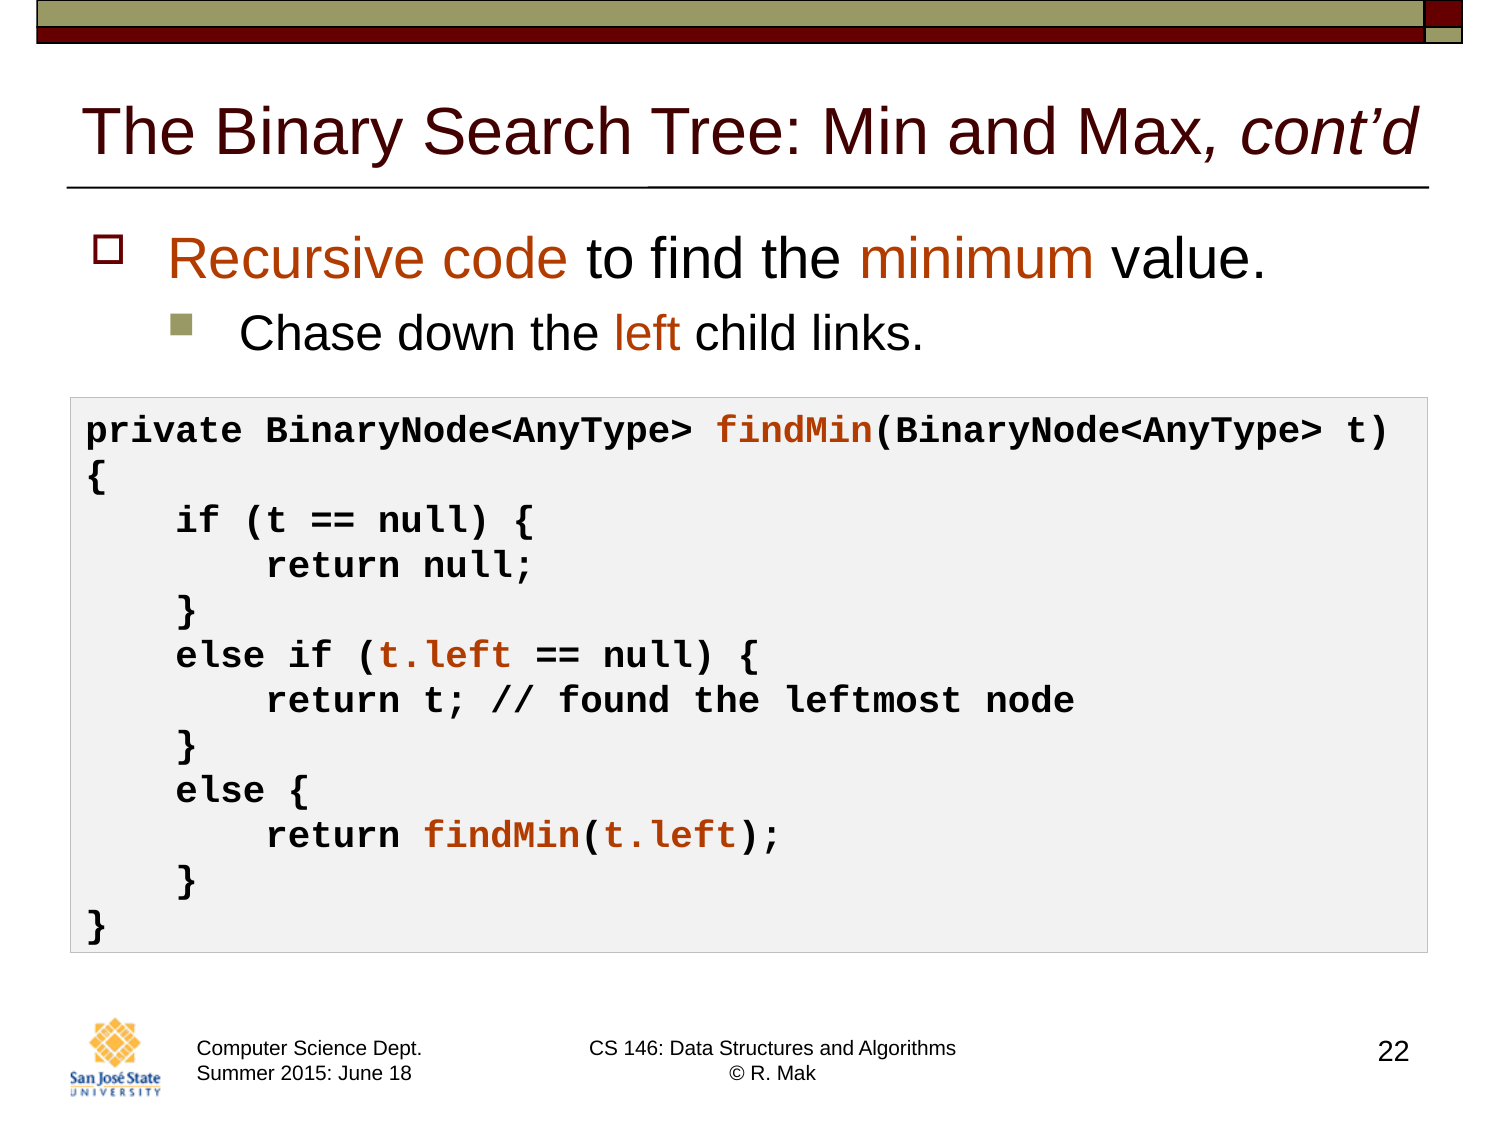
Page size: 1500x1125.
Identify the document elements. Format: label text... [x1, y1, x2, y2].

slide_number 22 [1112, 1025, 1425, 1100]
text_box private BinaryNode<AnyType> findMin(BinaryNode<AnyType> t) { if (t == null) { return null; } else if (t.left == null) { return t; // found the leftmost node } else { return findMin(t.left); } } [70, 397, 1428, 953]
list Recursive code to find the minimum value. Chase down the left child links. [75, 212, 1425, 397]
picture [60, 1012, 166, 1112]
title The Binary Search Tree: Min and Max, cont’d [60, 67, 1440, 175]
